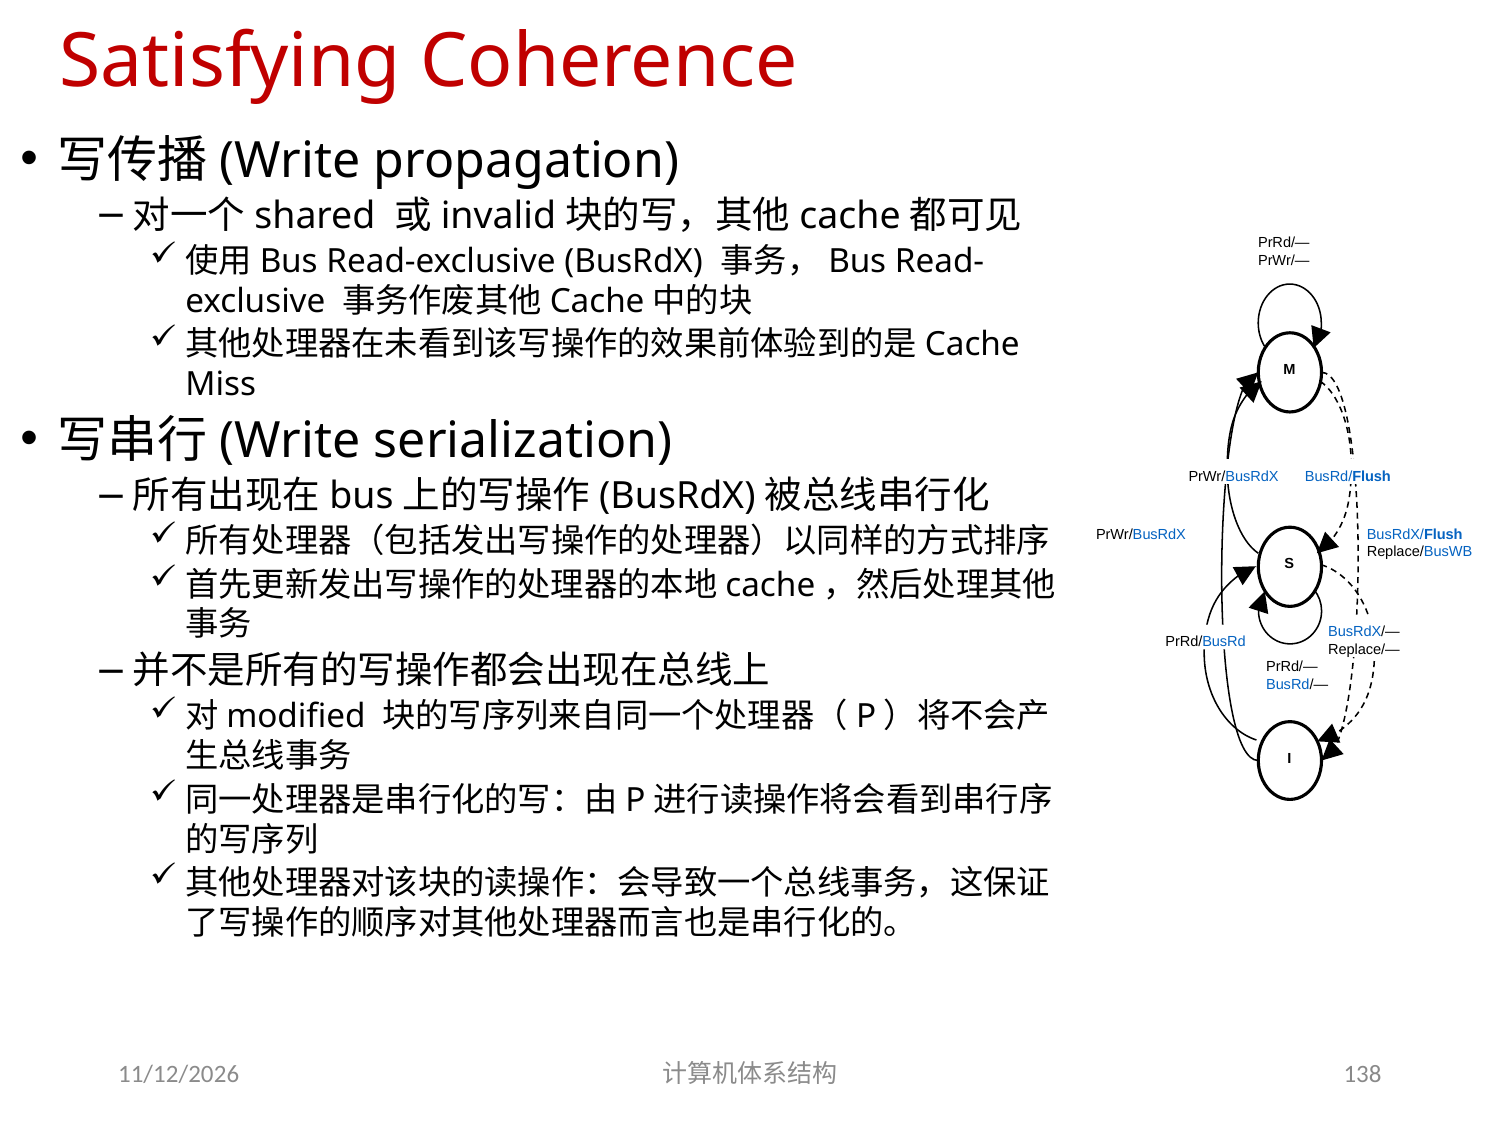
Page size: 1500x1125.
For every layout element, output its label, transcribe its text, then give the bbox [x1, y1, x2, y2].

slide_number 138 [1059, 1042, 1397, 1103]
title Satisfying Coherence [44, 1, 1339, 122]
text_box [1095, 225, 1483, 800]
footer 计算机体系结构 [496, 1042, 1004, 1103]
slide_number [103, 1042, 441, 1103]
list 写传播(Write propagation) 对一个shared 或invalid块的写，其他cache都可见 使用Bus Read-exclusive (BusRdX) 事务，Bus Read-exclusive 事务作废其他Cache中的块 其他处理器在未看到该写操作的效果前体验到的是Cache Miss 写串行(Write serialization) 所有出现在bus上的写操作(BusRdX)被总线串行化 所有处理器（包括发出写操作的处理器）以同样的方式排序 首先更新发出写操作的处理器的本地cache，然后处理其他事务 并不是所有的写操作都会出现在总线上 对modified 块的写序列来自同一个处理器（P）将不会产生总线事务 同一处理器是串行化的写：由P进行读操作将会看到串行序的写序列 其他处理器对该块的读操作：会导致一个总线事务，这保证了写操作的顺序对其他处理器而言也是串行化的。 [5, 119, 1076, 1049]
